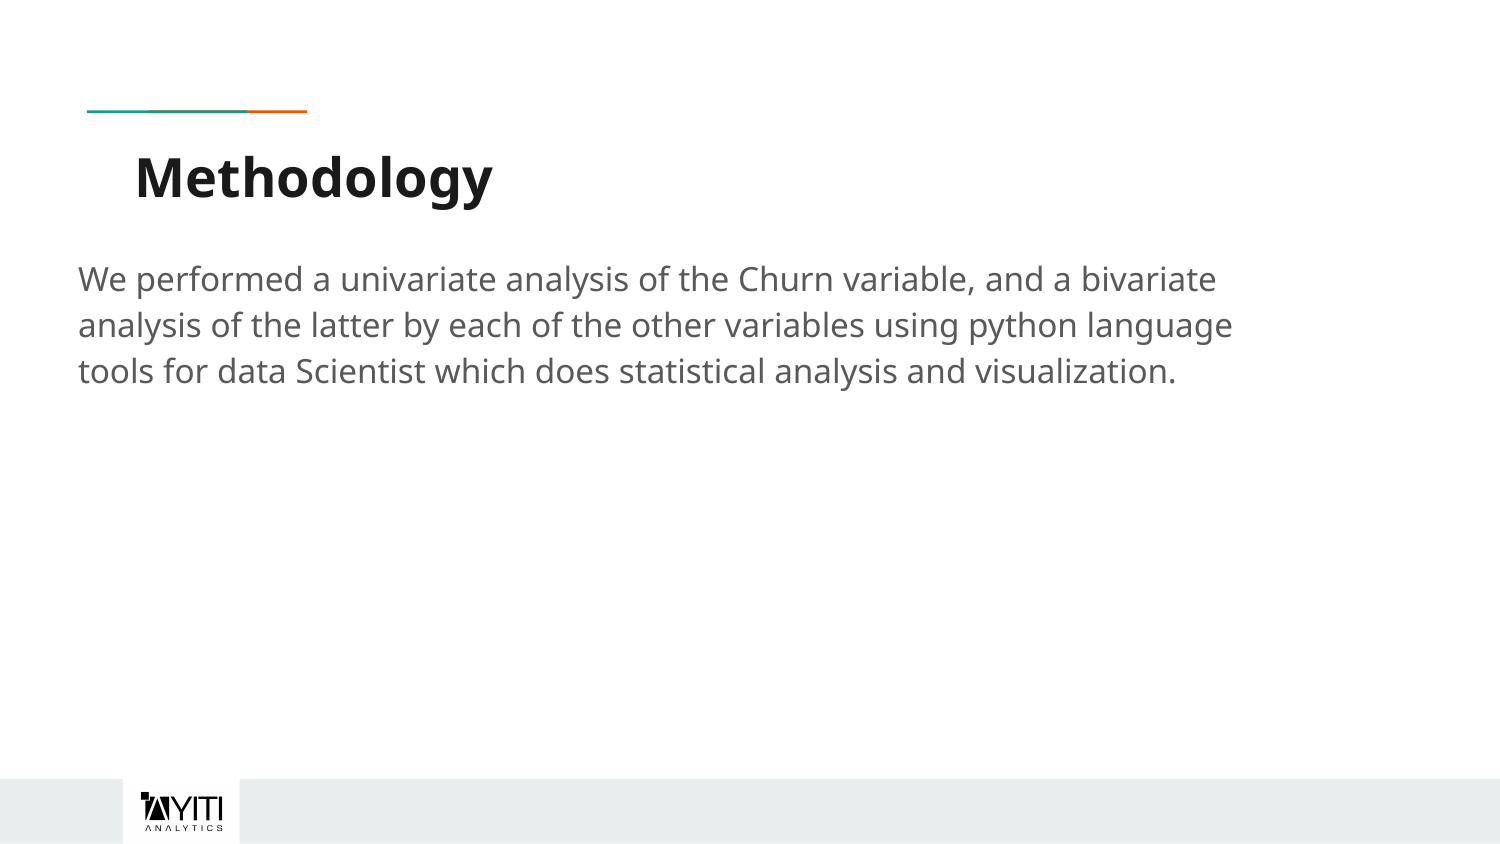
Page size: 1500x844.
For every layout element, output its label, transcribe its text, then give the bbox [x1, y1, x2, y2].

picture [122, 779, 240, 844]
title Methodology [119, 128, 1381, 217]
list We performed a univariate analysis of the Churn variable, and a bivariate analysis of the latter by each of the other variables using python language tools for data Scientist which does statistical analysis and visualization. [63, 237, 1325, 677]
